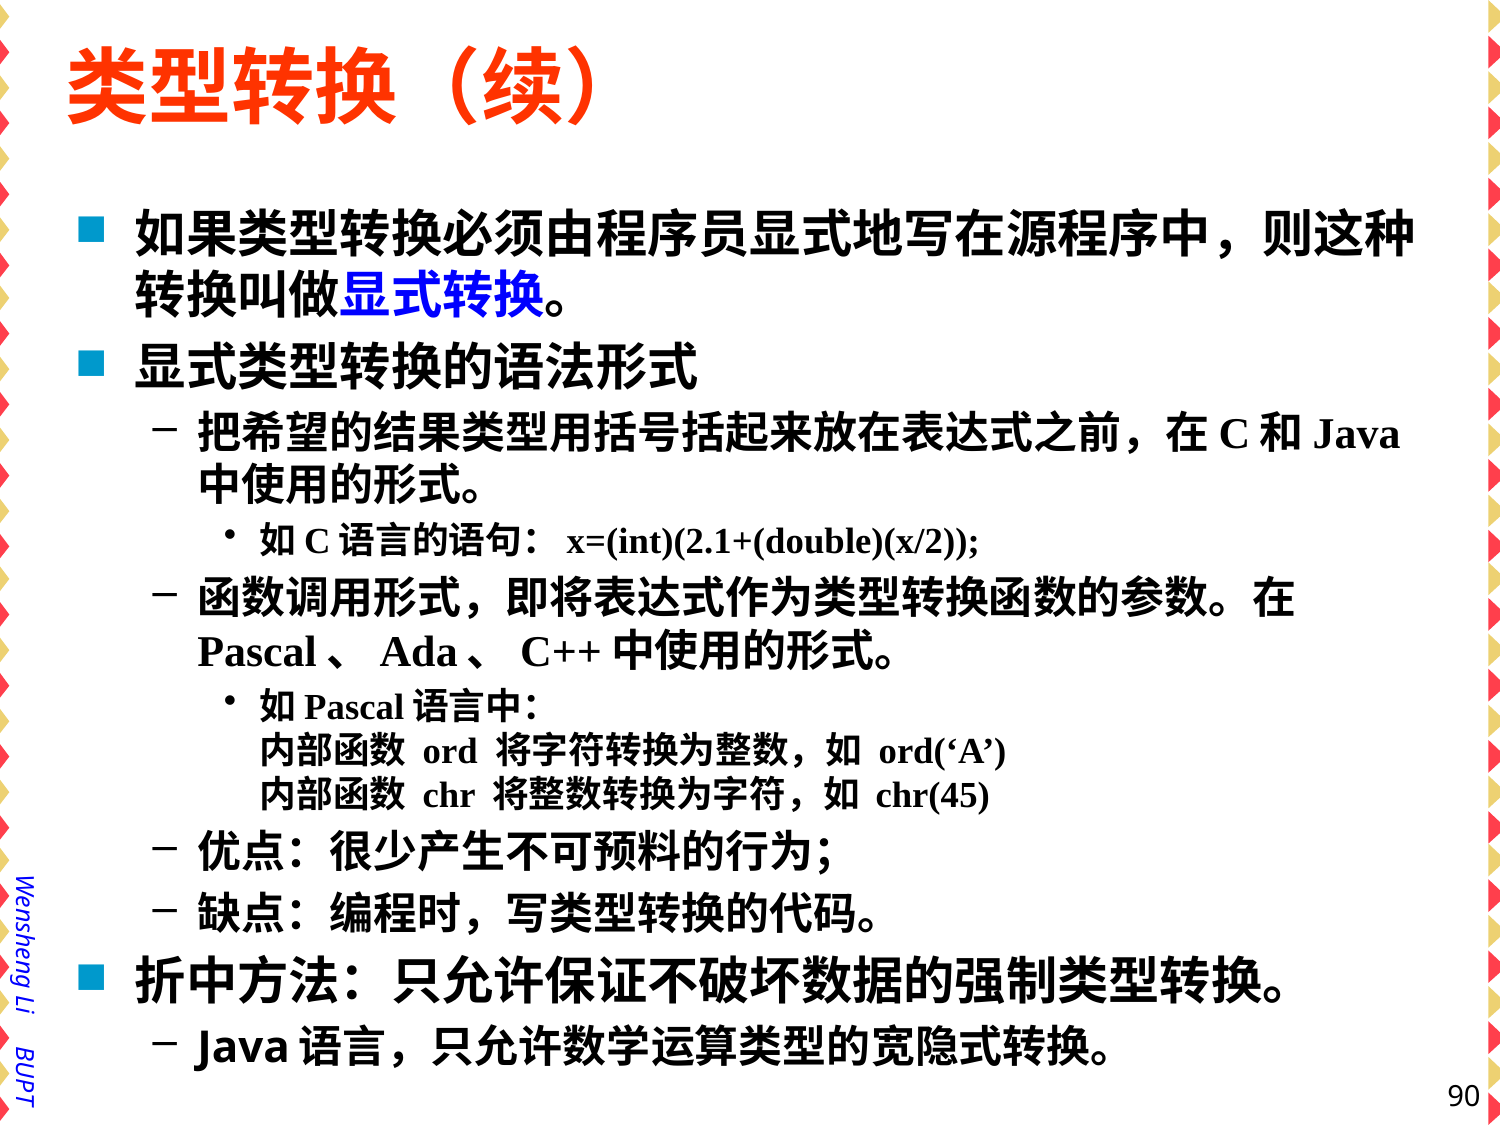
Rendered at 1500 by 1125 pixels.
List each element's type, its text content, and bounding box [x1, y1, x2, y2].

slide_number 90 [1370, 1069, 1496, 1124]
title 类型转换（续） [50, 24, 1463, 145]
list 如果类型转换必须由程序员显式地写在源程序中，则这种转换叫做显式转换。 显式类型转换的语法形式 把希望的结果类型用括号括起来放在表达式之前，在C和Java中使用的形式。 如C语言的语句：x=(int)(2.1+(double)(x/2)); 函数调用形式，即将表达式作为类型转换函数的参数。在Pascal、Ada、C++中使用的形式。 如Pascal语言中： 内部函数 ord 将字符转换为整数，如 ord(‘A’) 内部函数 chr 将整数转换为字符，如 chr(45) 优点：很少产生不可预料的行为； 缺点：编程时，写类型转换的代码。 折中方法：只允许保证不破坏数据的强制类型转换。 Java语言，只允许数学运算类型的宽隐式转换。 [66, 193, 1467, 1080]
